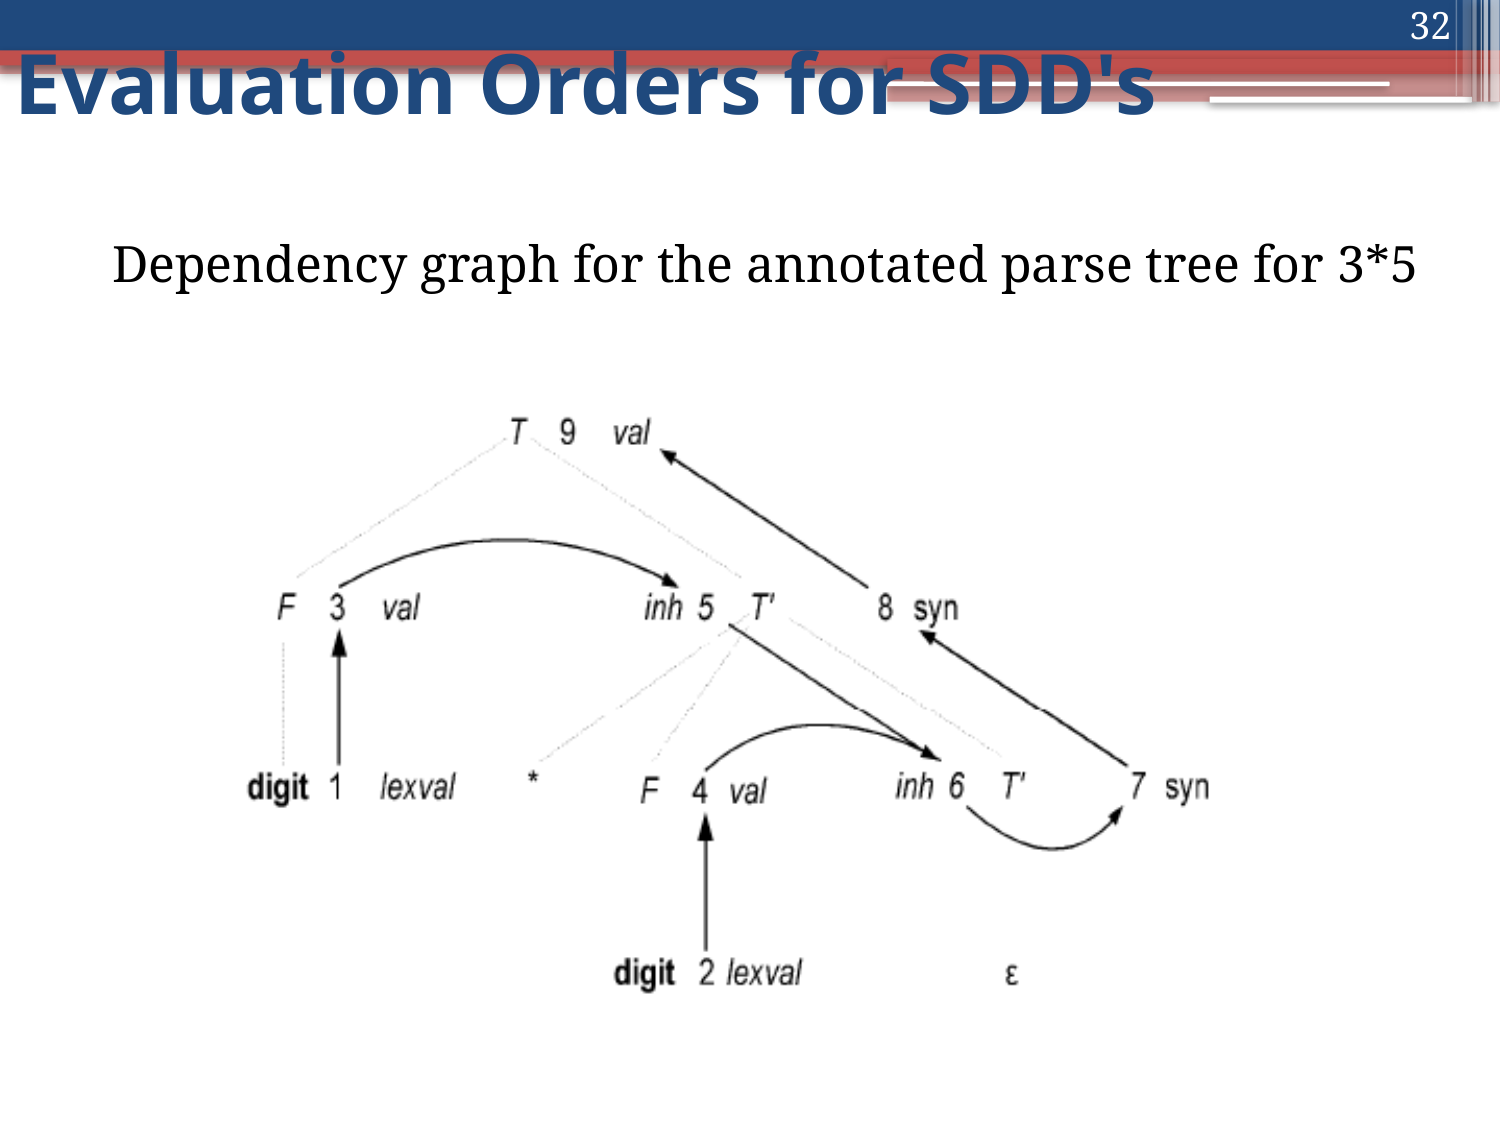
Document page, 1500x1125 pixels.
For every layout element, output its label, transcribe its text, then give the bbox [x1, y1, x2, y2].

list Dependency graph for the annotated parse tree for 3*5 [50, 224, 1463, 331]
title Evaluation Orders for SDD's [0, 0, 1350, 163]
picture [214, 399, 1240, 1001]
slide_number 32 [1341, 0, 1466, 61]
